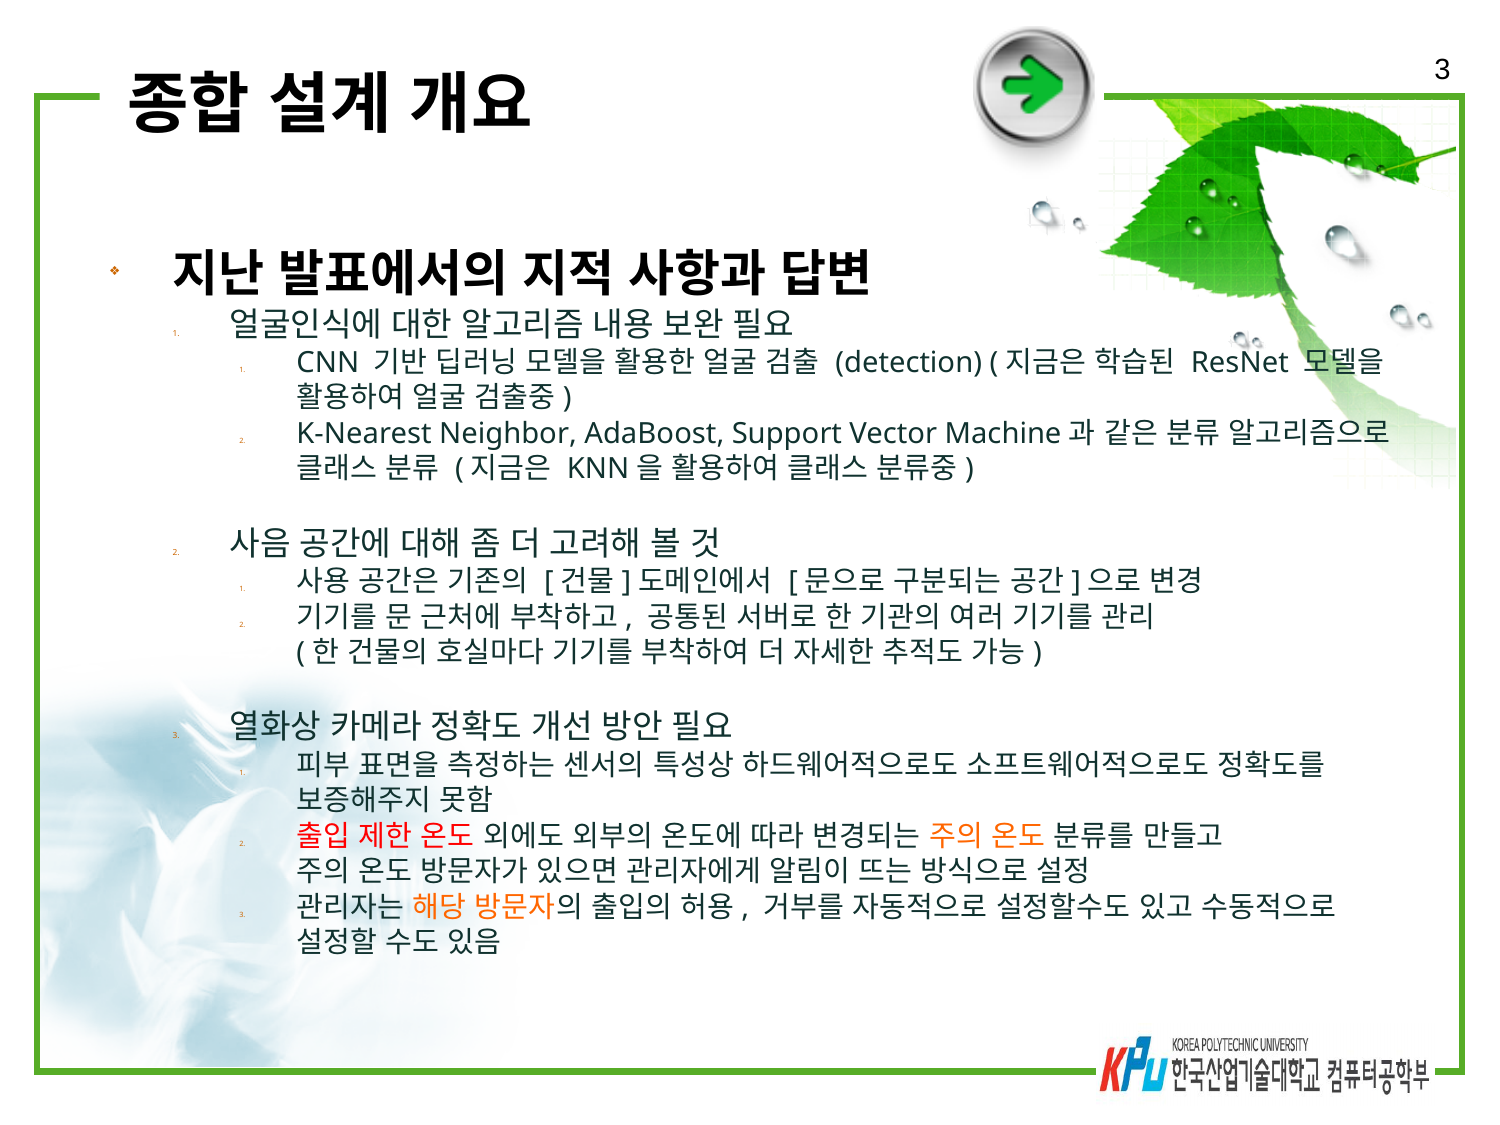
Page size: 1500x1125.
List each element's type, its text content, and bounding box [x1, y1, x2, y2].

text_box 지난 발표에서의 지적 사항과 답변 얼굴인식에 대한 알고리즘 내용 보완 필요 CNN 기반 딥러닝 모델을 활용한 얼굴 검출 (detection) (지금은 학습된 ResNet 모델을 활용하여 얼굴 검출중) K-Nearest Neighbor, AdaBoost, Support Vector Machine과 같은 분류 알고리즘으로 클래스 분류 (지금은 KNN을 활용하여 클래스 분류중) 사음 공간에 대해 좀 더 고려해 볼 것 사용 공간은 기존의 [건물]도메인에서 [문으로 구분되는 공간]으로 변경 기기를 문 근처에 부착하고, 공통된 서버로 한 기관의 여러 기기를 관리 (한 건물의 호실마다 기기를 부착하여 더 자세한 추적도 가능) 열화상 카메라 정확도 개선 방안 필요 피부 표면을 측정하는 센서의 특성상 하드웨어적으로도 소프트웨어적으로도 정확도를 보증해주지 못함 출입 제한 온도 외에도 외부의 온도에 따라 변경되는 주의 온도 분류를 만들고 주의 온도 방문자가 있으면 관리자에게 알림이 뜨는 방식으로 설정 관리자는 해당 방문자의 출입의 허용, 거부를 자동적으로 설정할수도 있고 수동적으로 설정할 수도 있음 [81, 234, 1432, 1008]
picture [1096, 1023, 1435, 1106]
text_box 3 [1115, 42, 1466, 83]
picture [973, 26, 1456, 517]
title 종합 설계 개요 [111, 53, 875, 147]
picture [40, 609, 553, 1067]
